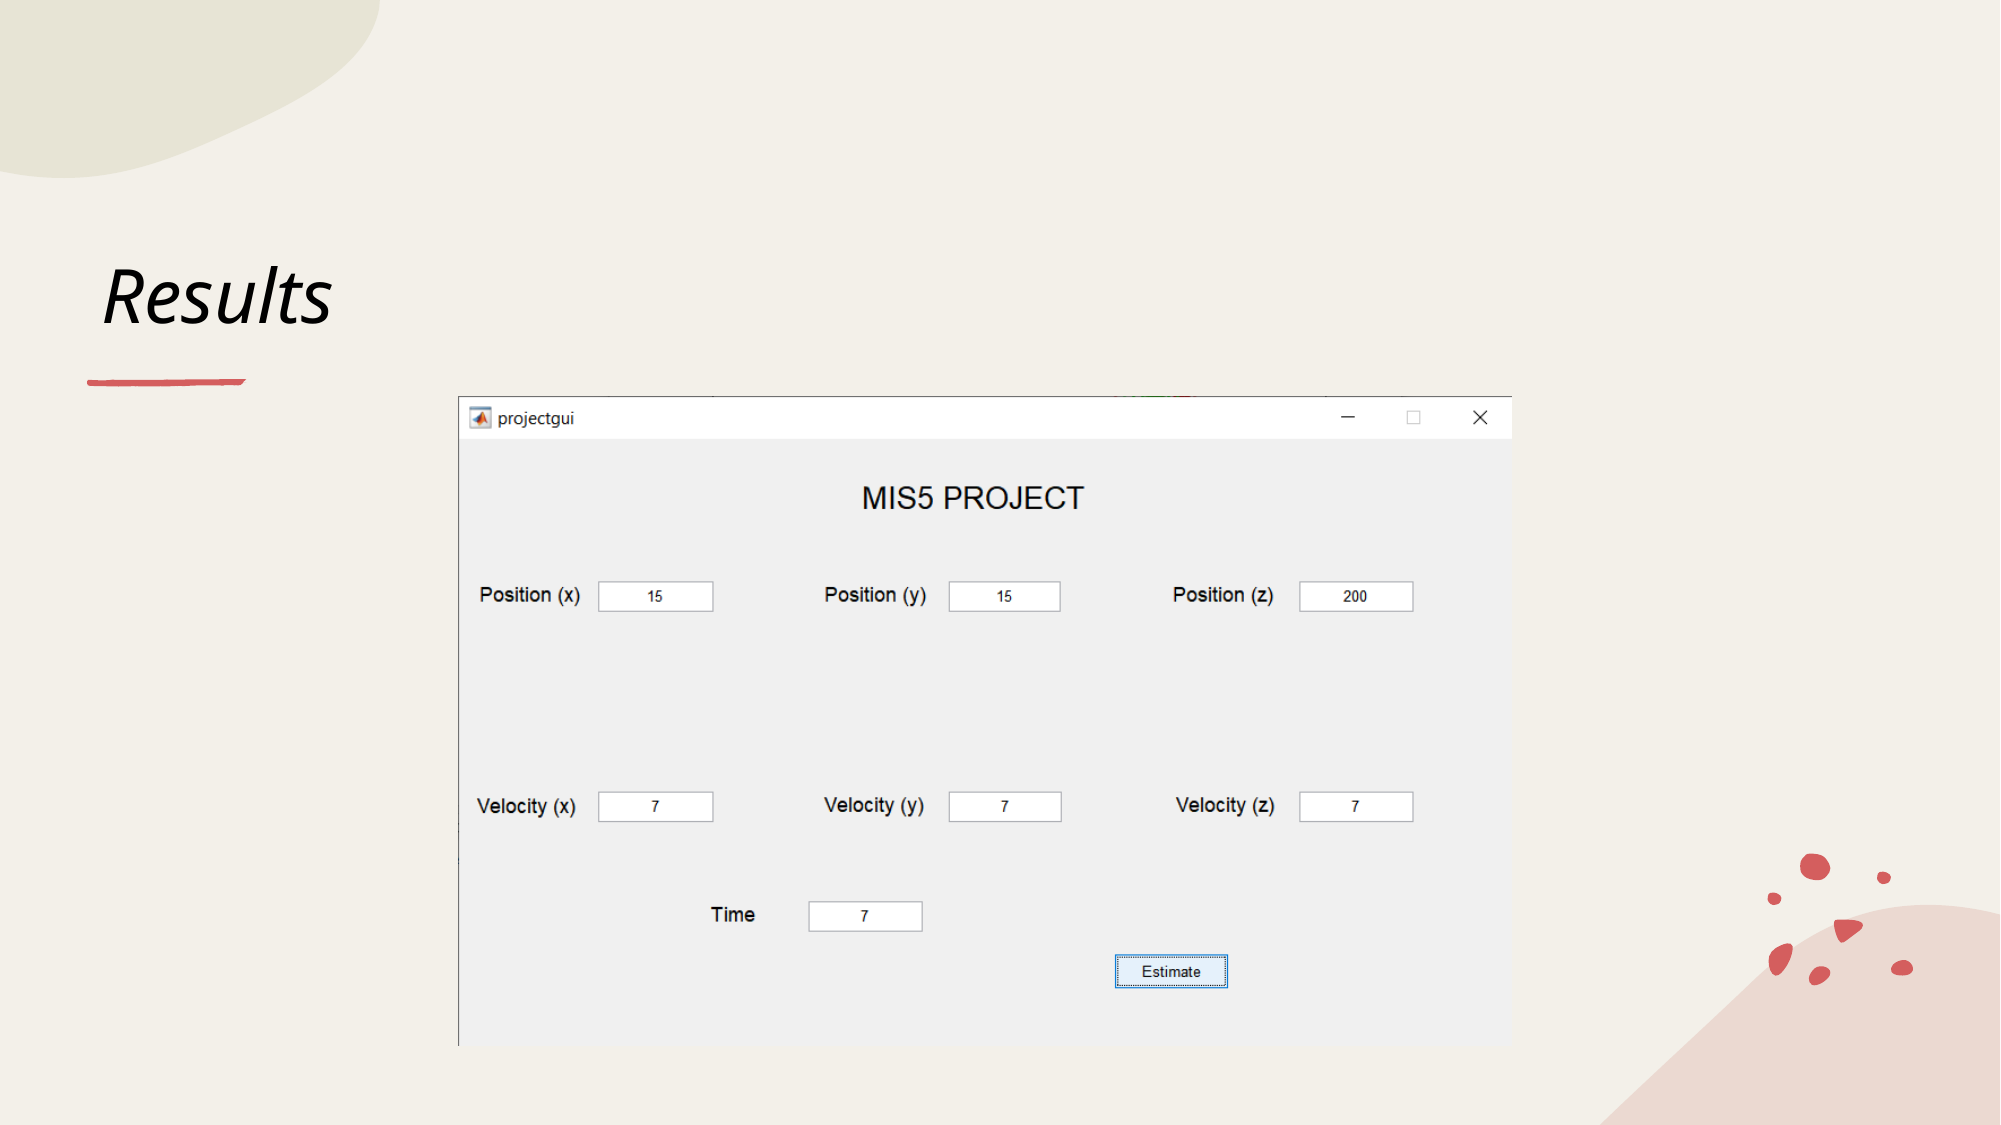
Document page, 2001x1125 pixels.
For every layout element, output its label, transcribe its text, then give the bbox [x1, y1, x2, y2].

title Results [86, 129, 1740, 347]
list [458, 396, 1512, 1046]
